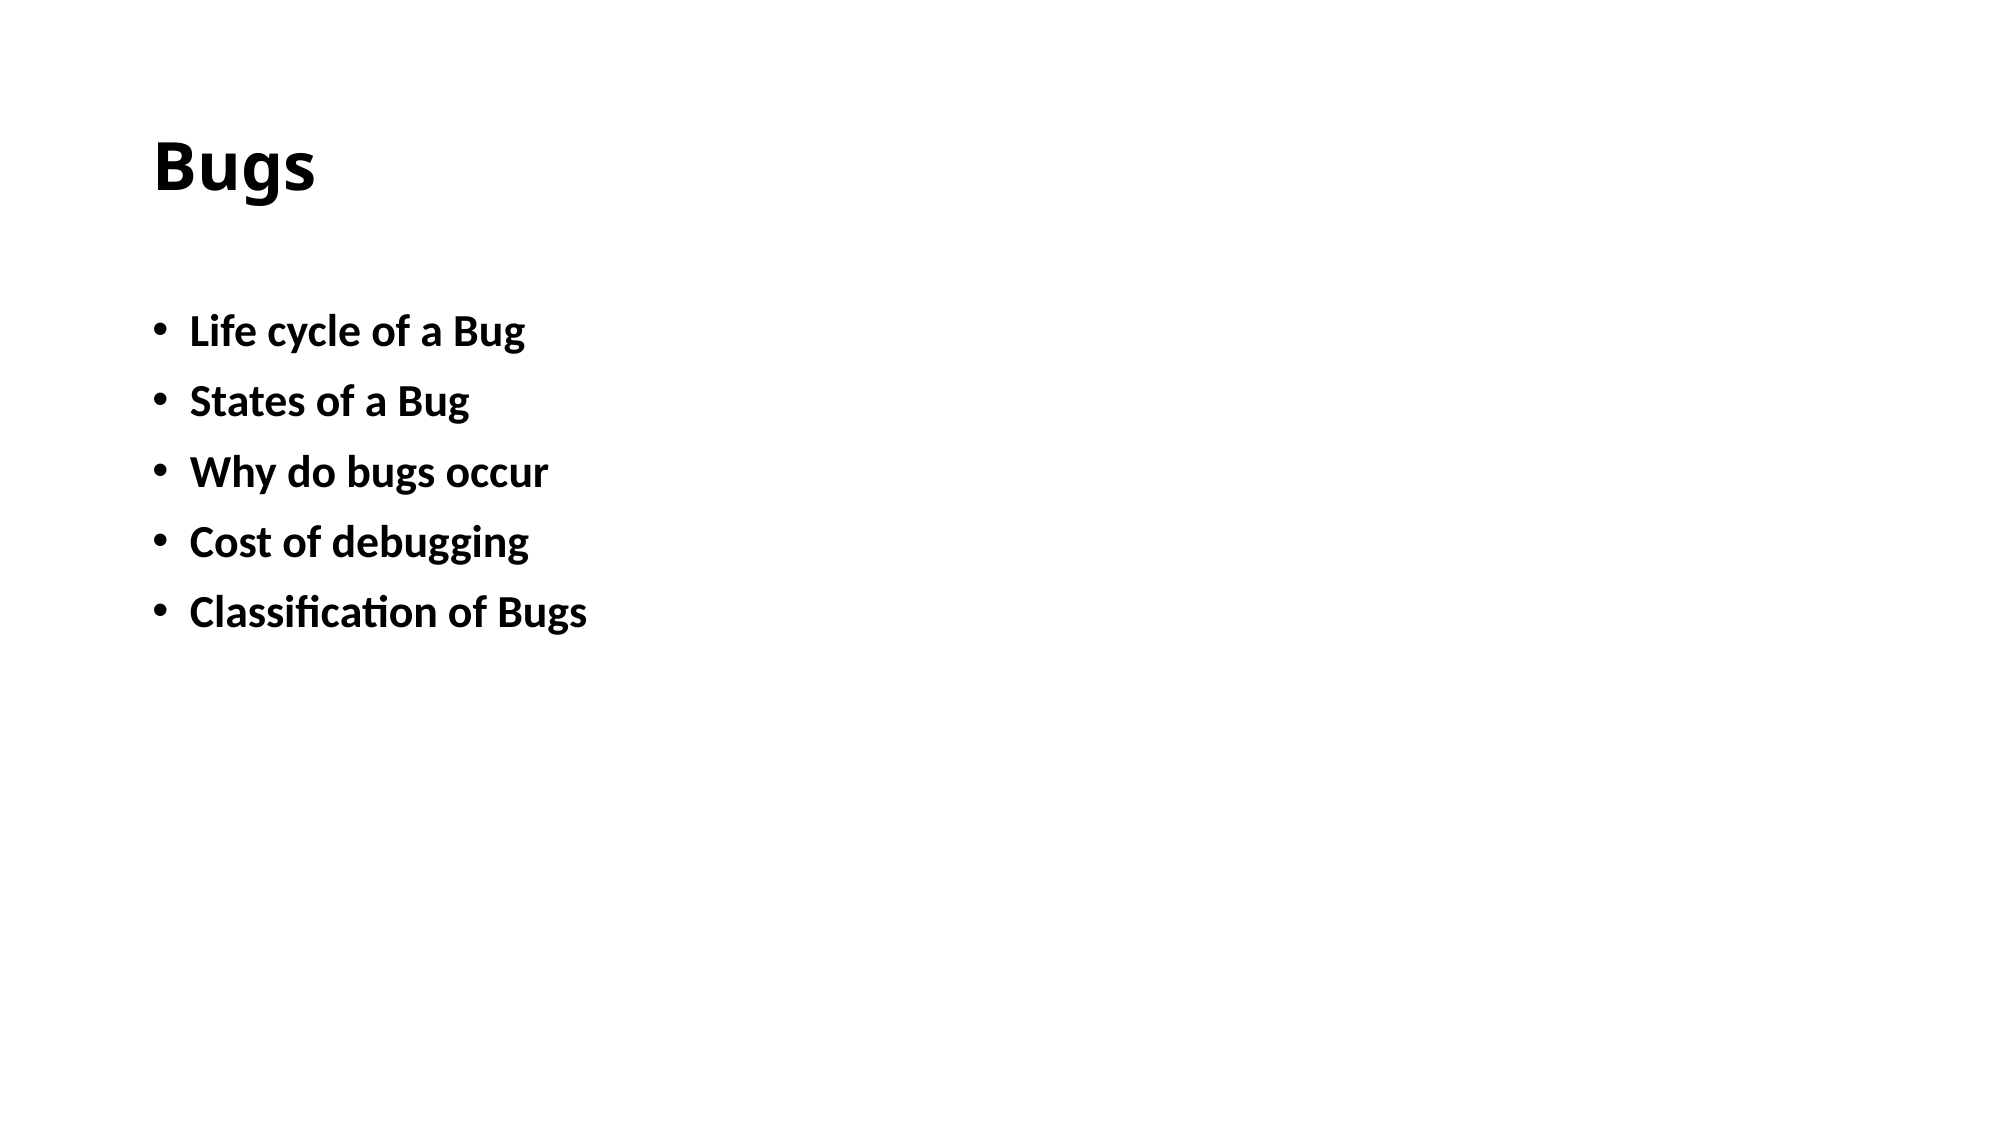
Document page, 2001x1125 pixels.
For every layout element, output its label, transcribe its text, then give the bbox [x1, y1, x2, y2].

list Life cycle of a Bug States of a Bug Why do bugs occur Cost of debugging Classification of Bugs [137, 299, 1863, 1014]
title Bugs [137, 59, 1863, 278]
